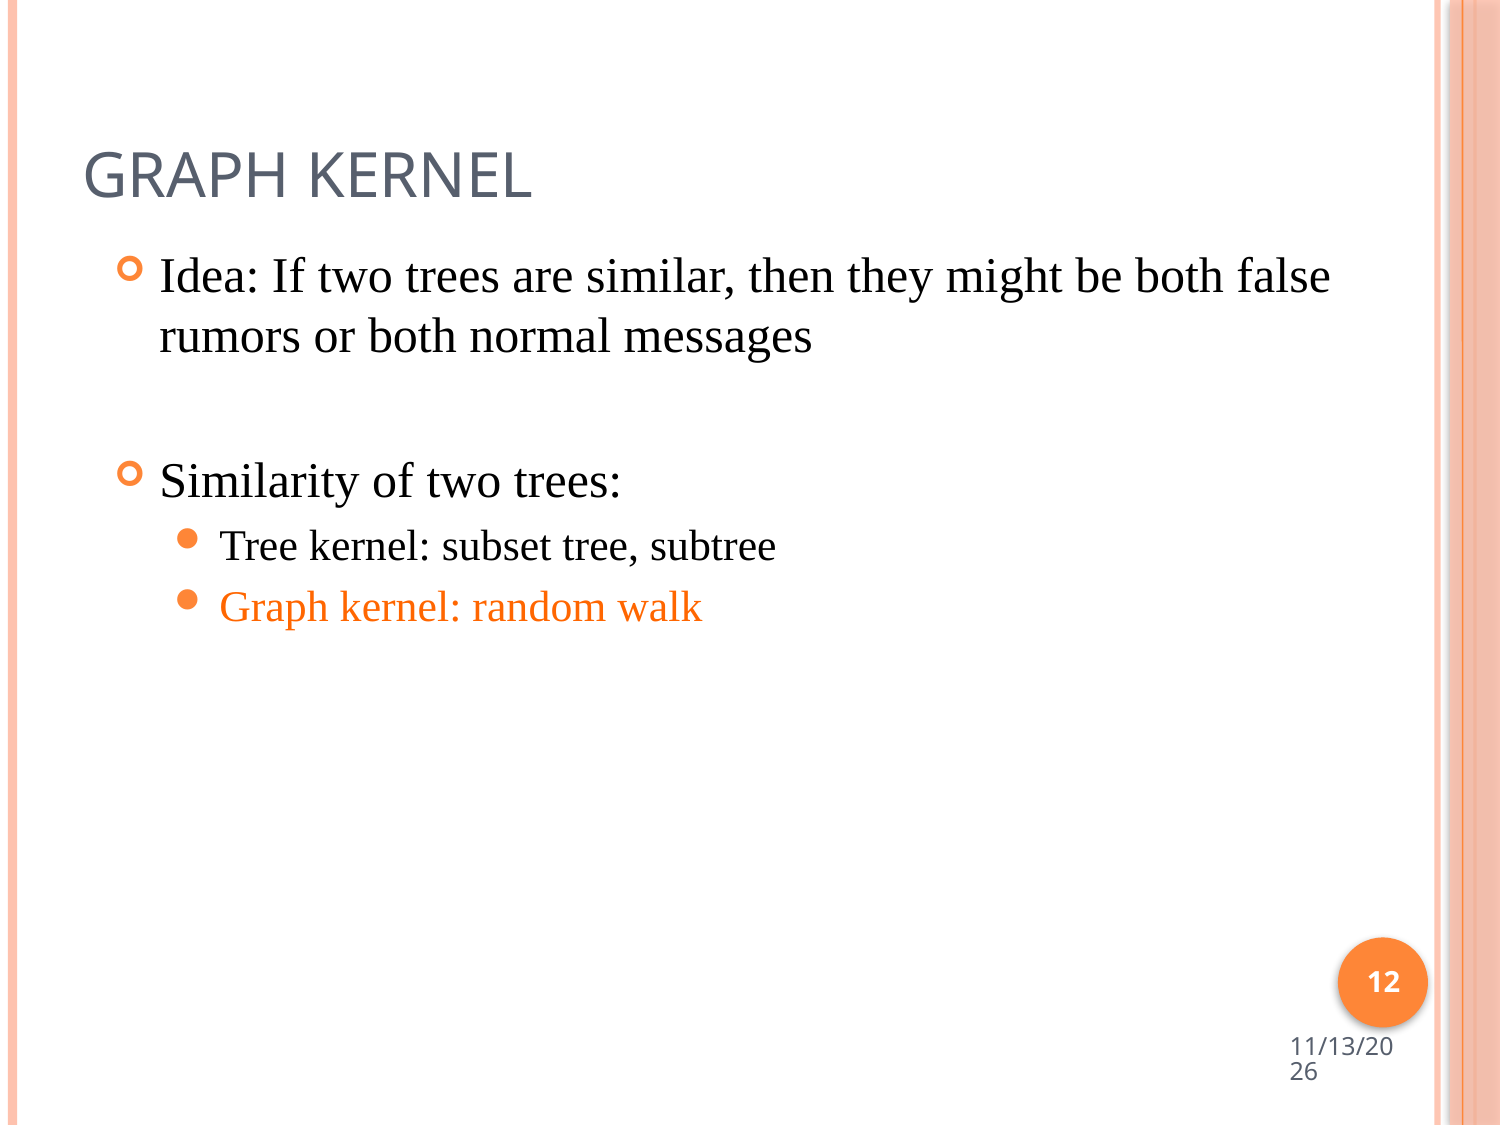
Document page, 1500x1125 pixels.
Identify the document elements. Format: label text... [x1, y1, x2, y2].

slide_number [1274, 1017, 1416, 1079]
list Idea: If two trees are similar, then they might be both false rumors or both normal messages Similarity of two trees: Tree kernel: subset tree, subtree Graph kernel: random walk [99, 235, 1366, 961]
title Graph Kernel [67, 0, 1362, 218]
slide_number 12 [1333, 940, 1434, 1027]
